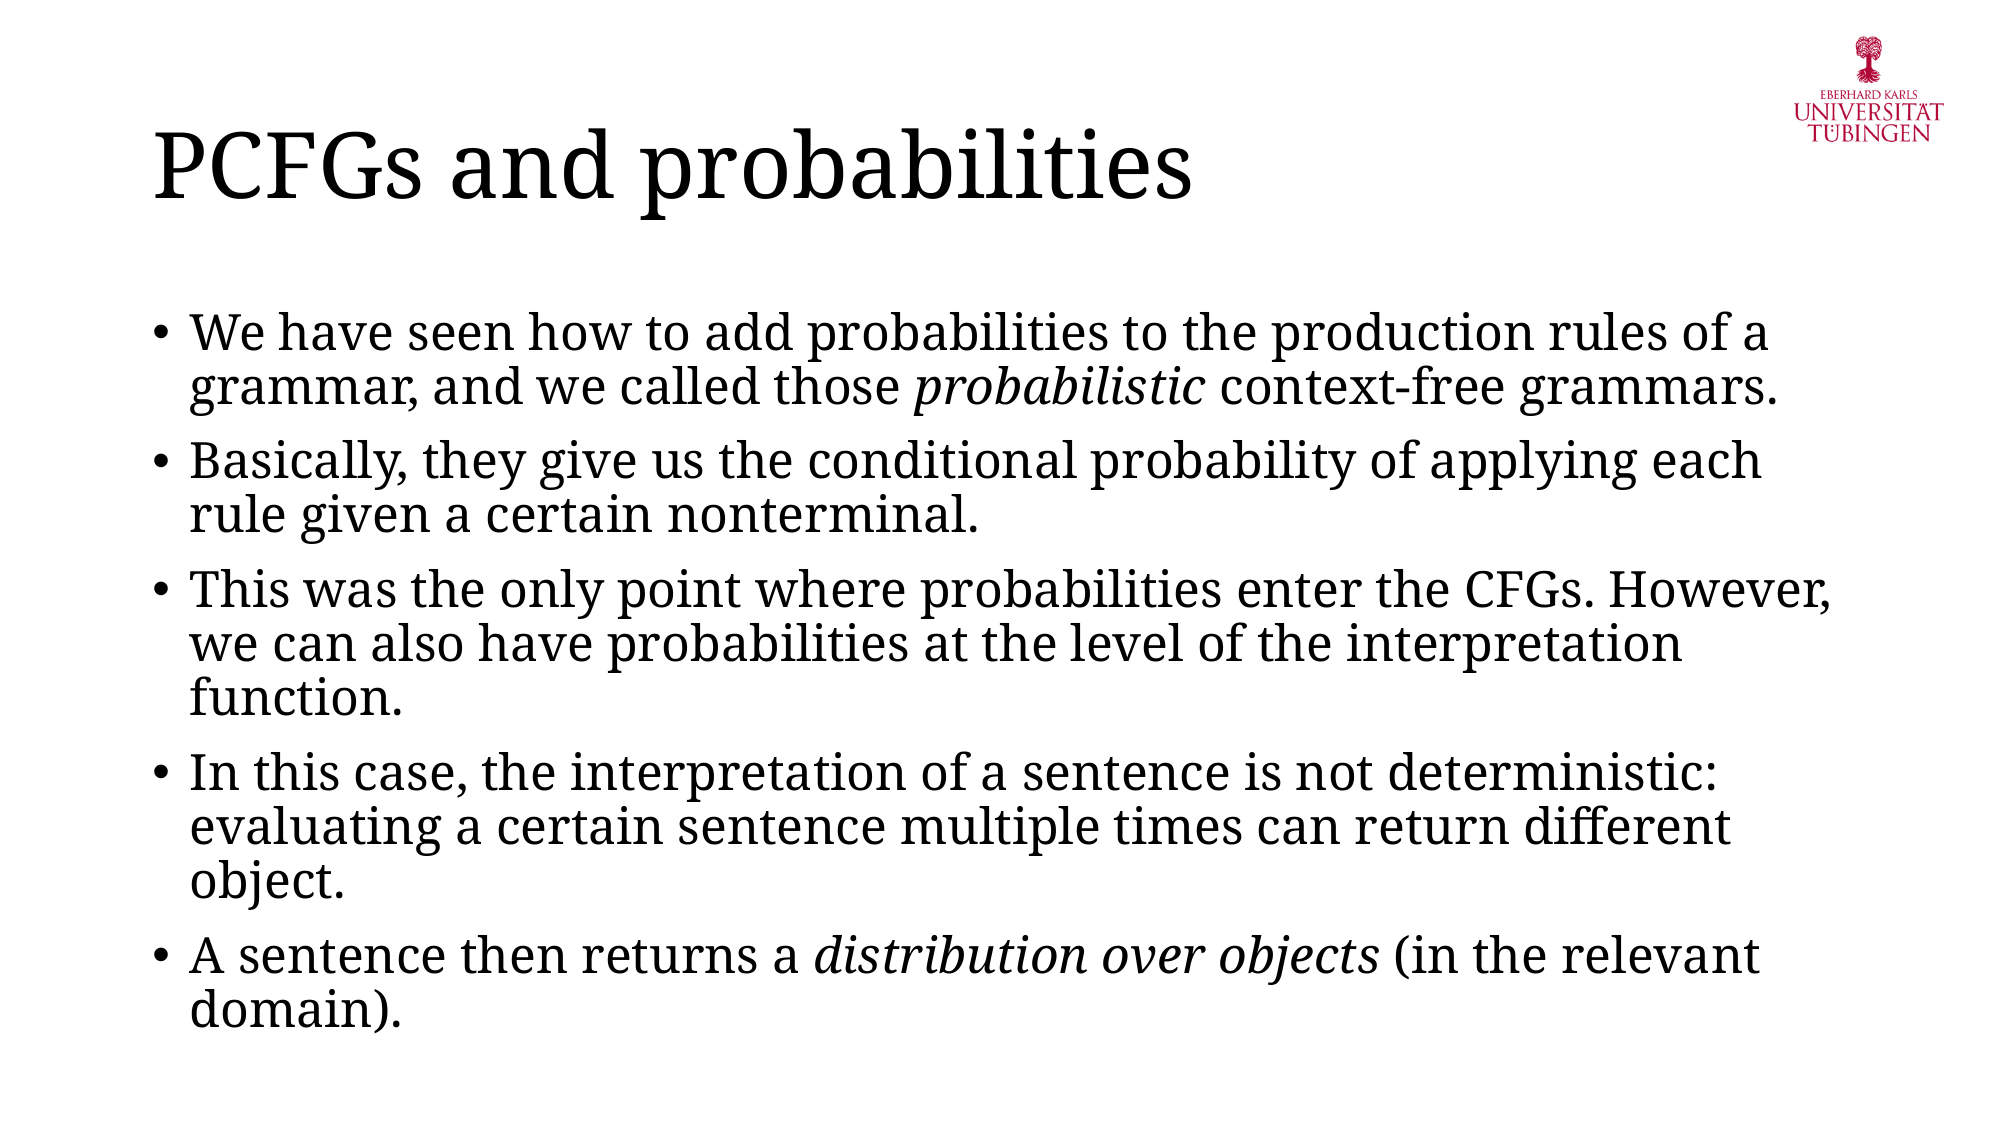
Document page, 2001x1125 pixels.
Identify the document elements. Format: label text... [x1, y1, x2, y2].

title PCFGs and probabilities [137, 59, 1863, 278]
picture [1790, 33, 1947, 145]
list We have seen how to add probabilities to the production rules of a grammar, and we called those probabilistic context-free grammars. Basically, they give us the conditional probability of applying each rule given a certain nonterminal. This was the only point where probabilities enter the CFGs. However, we can also have probabilities at the level of the interpretation function. In this case, the interpretation of a sentence is not deterministic: evaluating a certain sentence multiple times can return different object. A sentence then returns a distribution over objects (in the relevant domain). [137, 299, 1863, 1014]
